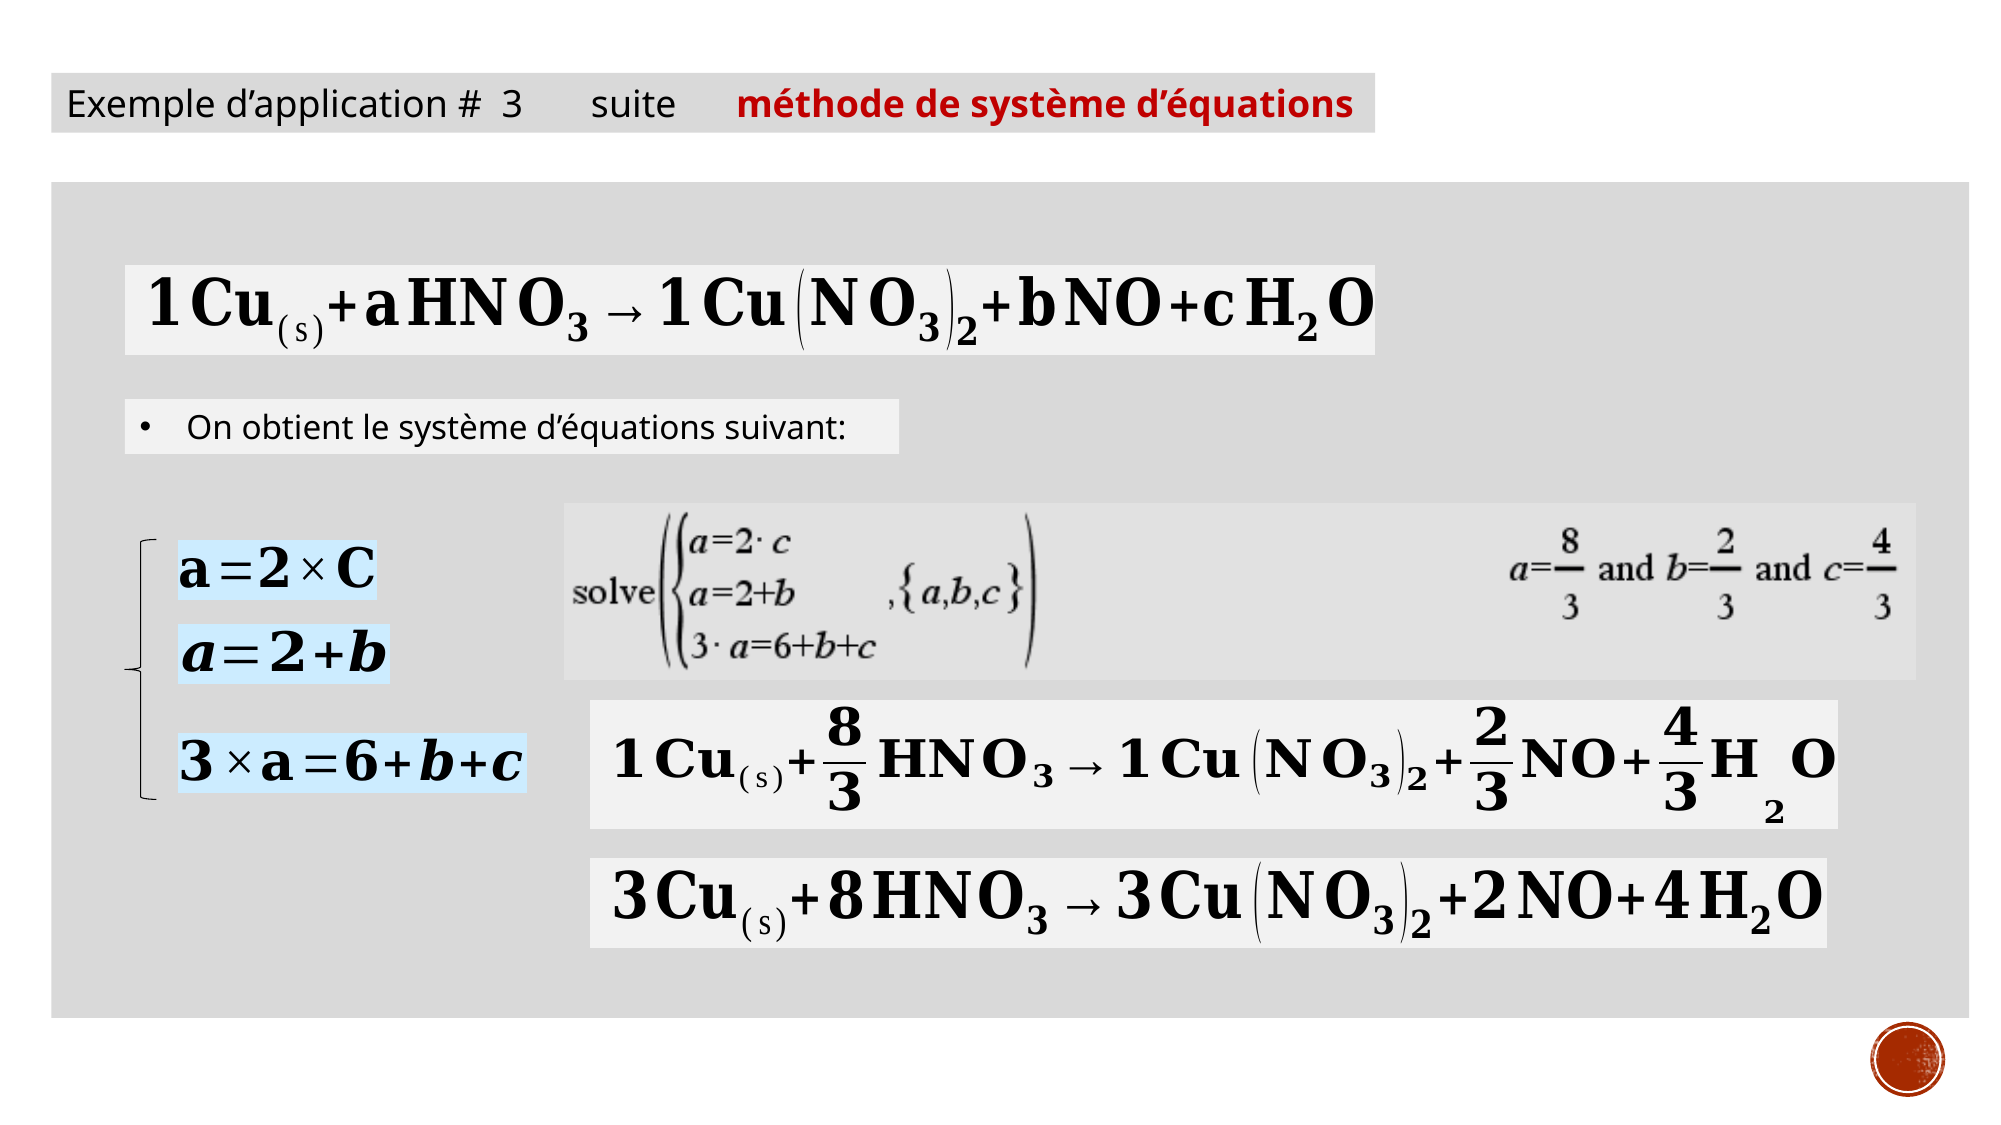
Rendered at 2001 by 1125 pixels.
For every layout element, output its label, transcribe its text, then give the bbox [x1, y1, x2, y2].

text_box Exemple d’application # 3 suite méthode de système d’équations [51, 72, 1376, 133]
picture [564, 503, 1916, 680]
text_box On obtient le système d’équations suivant: [124, 399, 900, 454]
text_box [124, 538, 157, 800]
text_box [50, 181, 1970, 1019]
